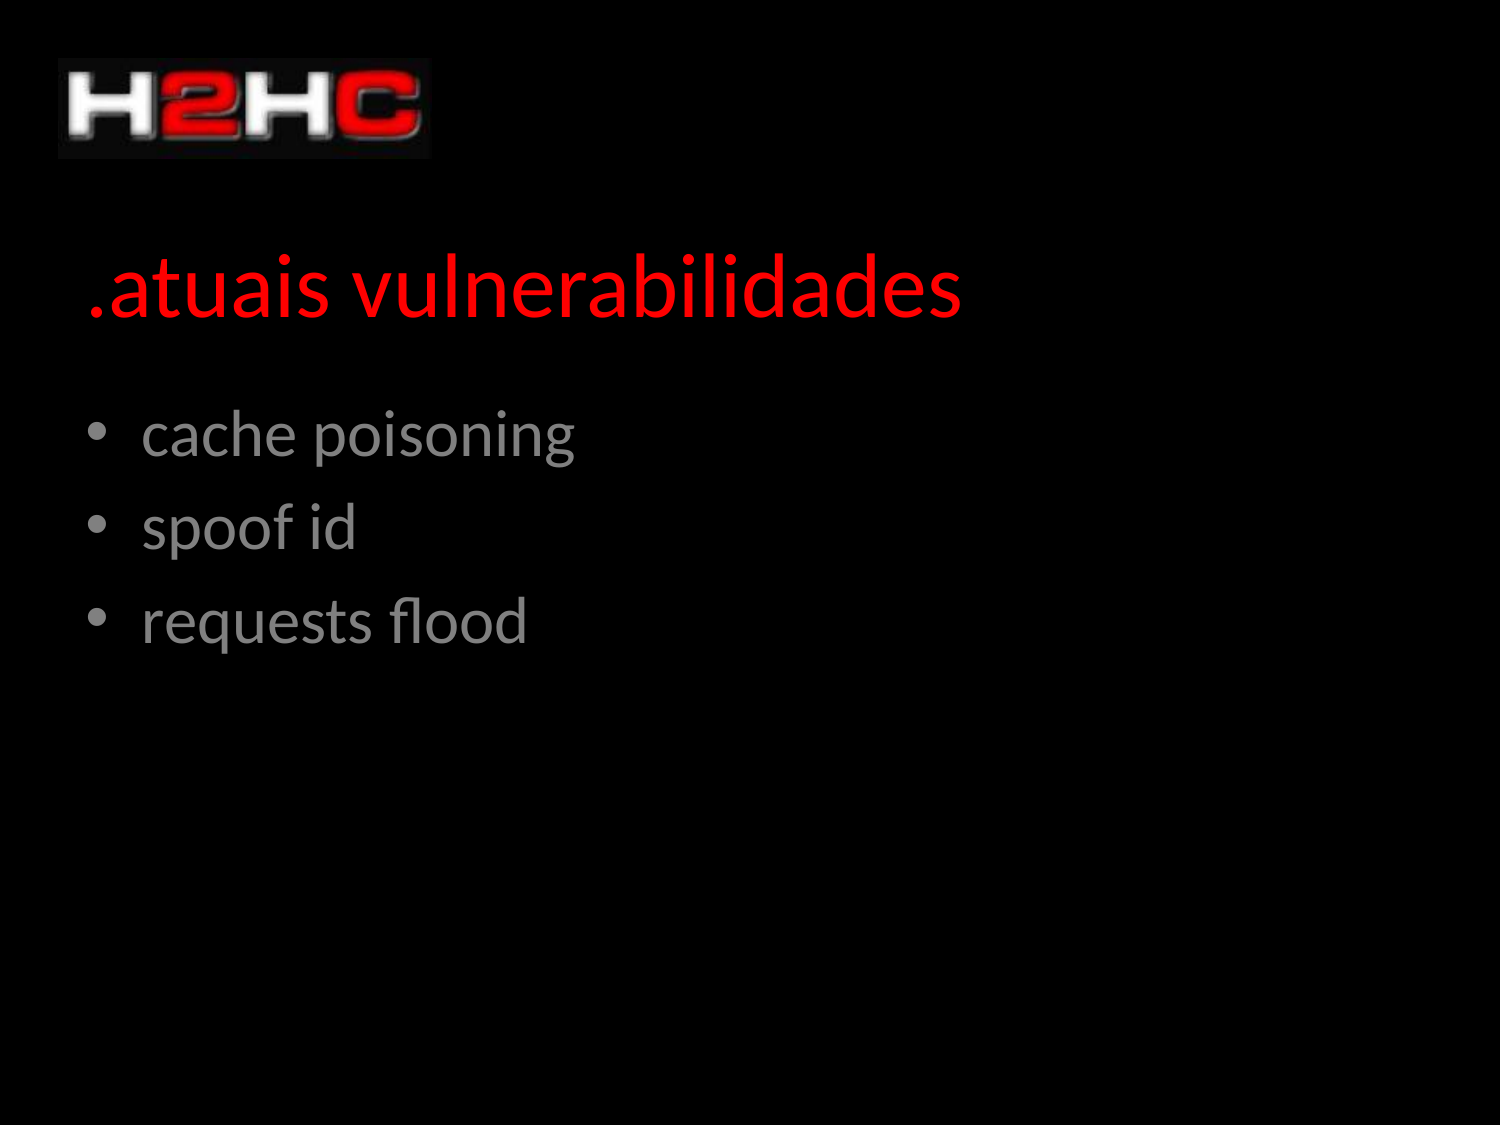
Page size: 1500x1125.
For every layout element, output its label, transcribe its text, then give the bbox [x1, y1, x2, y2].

picture [58, 58, 433, 159]
list cache poisoning spoof id requests flood [70, 382, 1421, 1125]
title .atuais vulnerabilidades [70, 187, 1421, 375]
